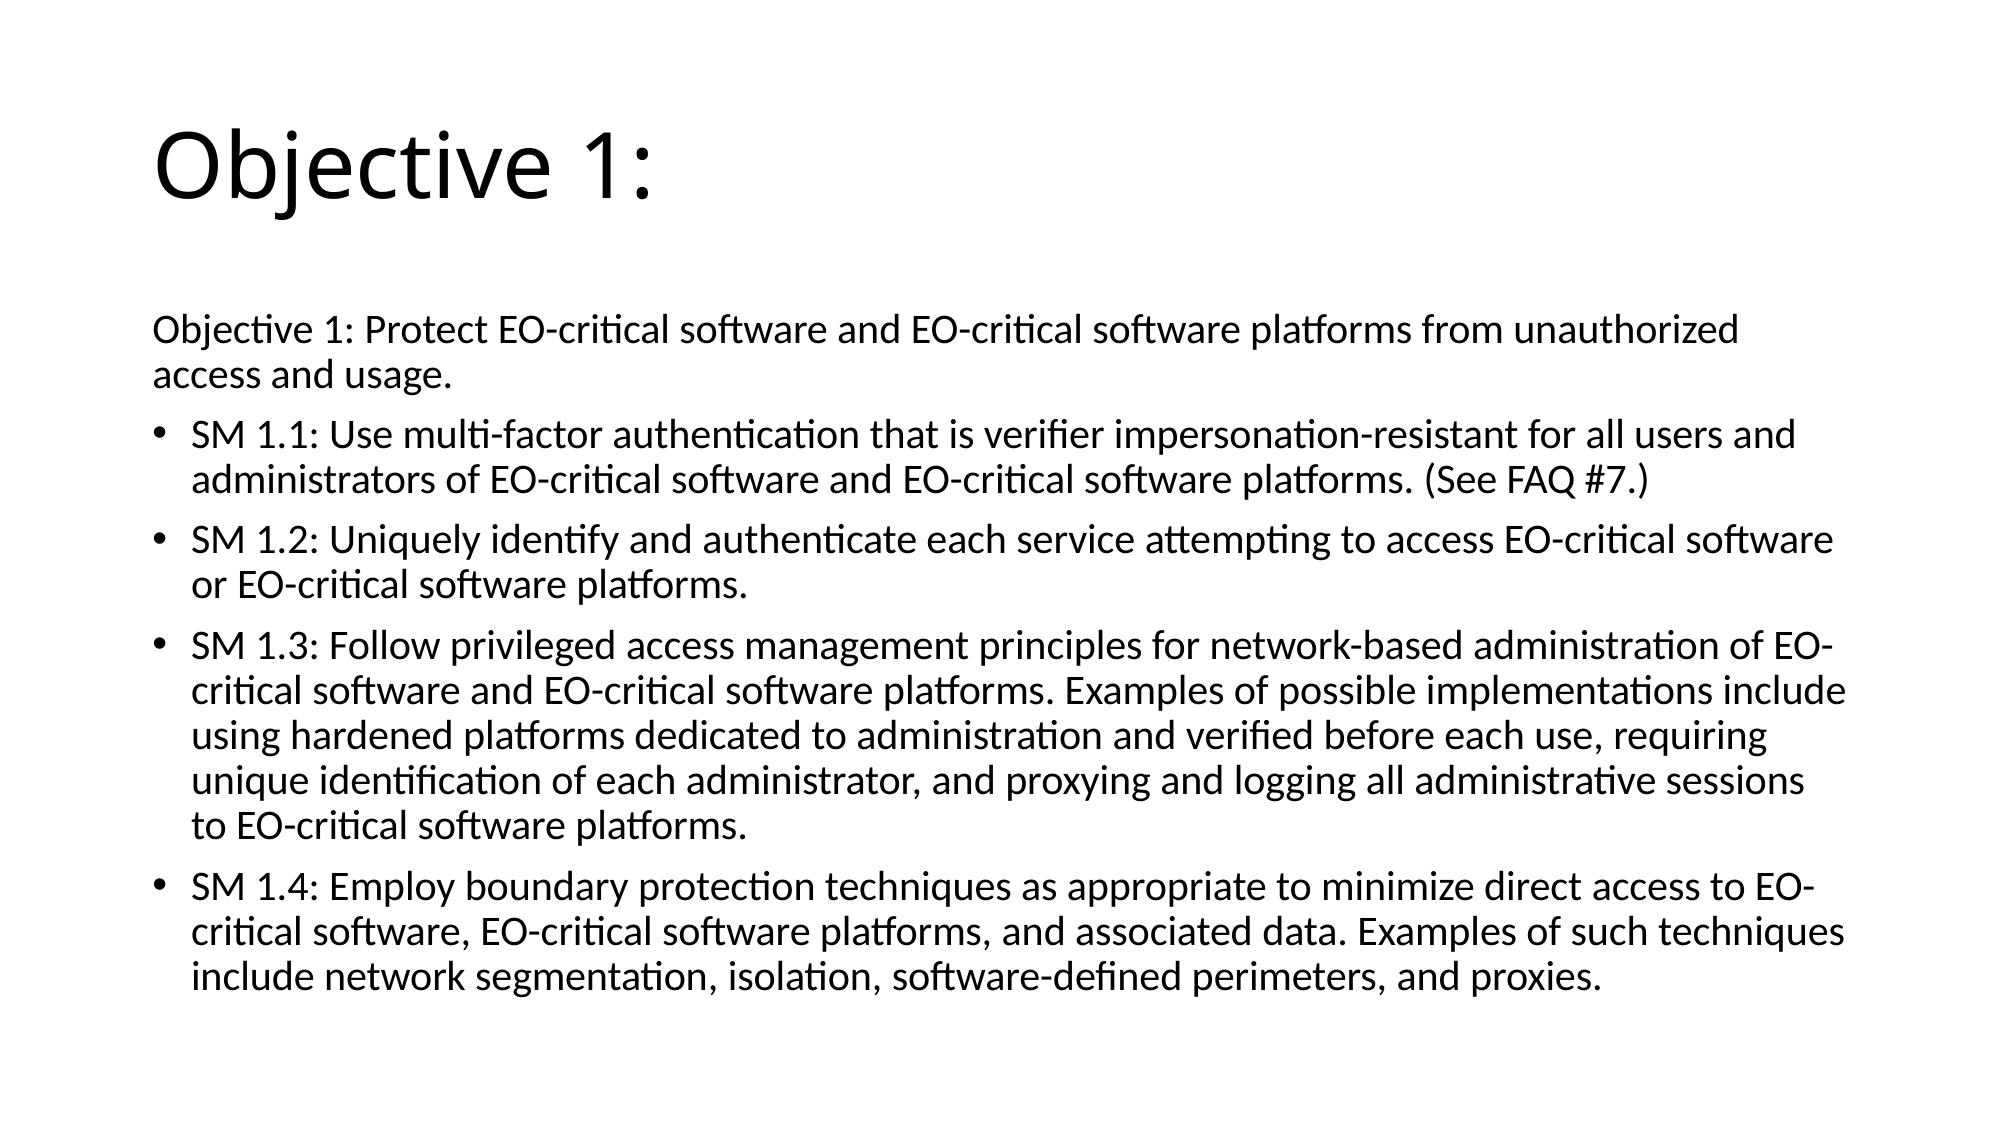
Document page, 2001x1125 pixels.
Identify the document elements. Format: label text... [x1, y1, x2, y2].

list Objective 1: Protect EO-critical software and EO-critical software platforms from unauthorized access and usage. SM 1.1: Use multi-factor authentication that is verifier impersonation-resistant for all users and administrators of EO-critical software and EO-critical software platforms. (See FAQ #7.) SM 1.2: Uniquely identify and authenticate each service attempting to access EO-critical software or EO-critical software platforms. SM 1.3: Follow privileged access management principles for network-based administration of EO-critical software and EO-critical software platforms. Examples of possible implementations include using hardened platforms dedicated to administration and verified before each use, requiring unique identification of each administrator, and proxying and logging all administrative sessions to EO-critical software platforms. SM 1.4: Employ boundary protection techniques as appropriate to minimize direct access to EO-critical software, EO-critical software platforms, and associated data. Examples of such techniques include network segmentation, isolation, software-defined perimeters, and proxies. [137, 299, 1863, 1014]
title Objective 1: [137, 59, 1863, 278]
